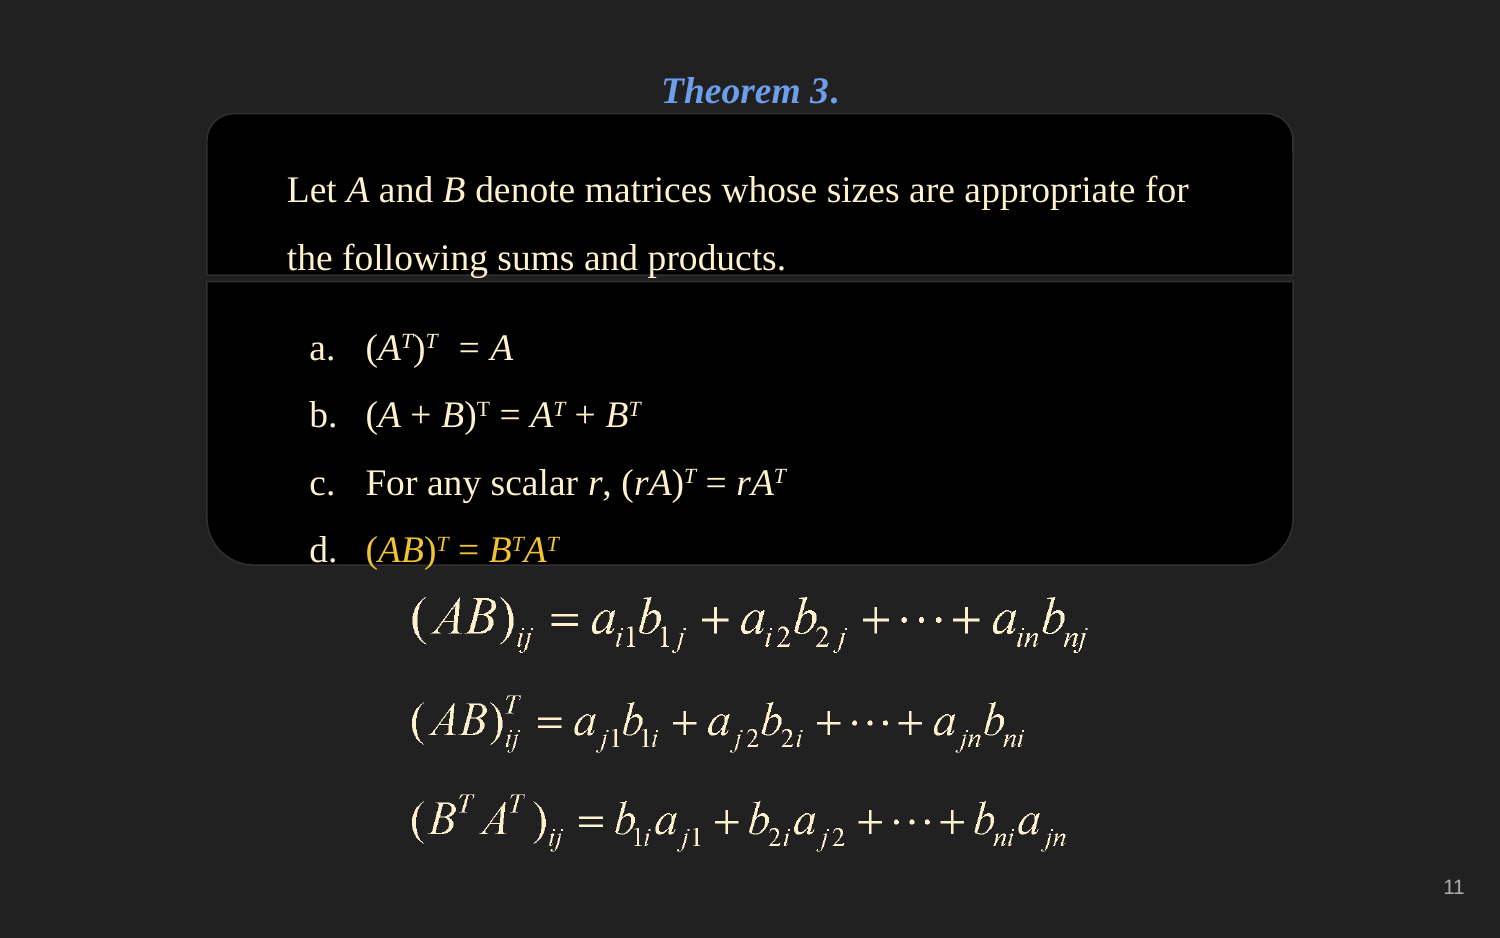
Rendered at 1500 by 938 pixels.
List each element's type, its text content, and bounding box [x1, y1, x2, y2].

slide_number ‹#› [1389, 849, 1480, 922]
picture [406, 685, 1031, 758]
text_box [206, 113, 1294, 276]
text_box Theorem 3. [206, 45, 1294, 113]
picture [406, 586, 1094, 659]
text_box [206, 281, 1294, 566]
picture [406, 784, 1072, 857]
